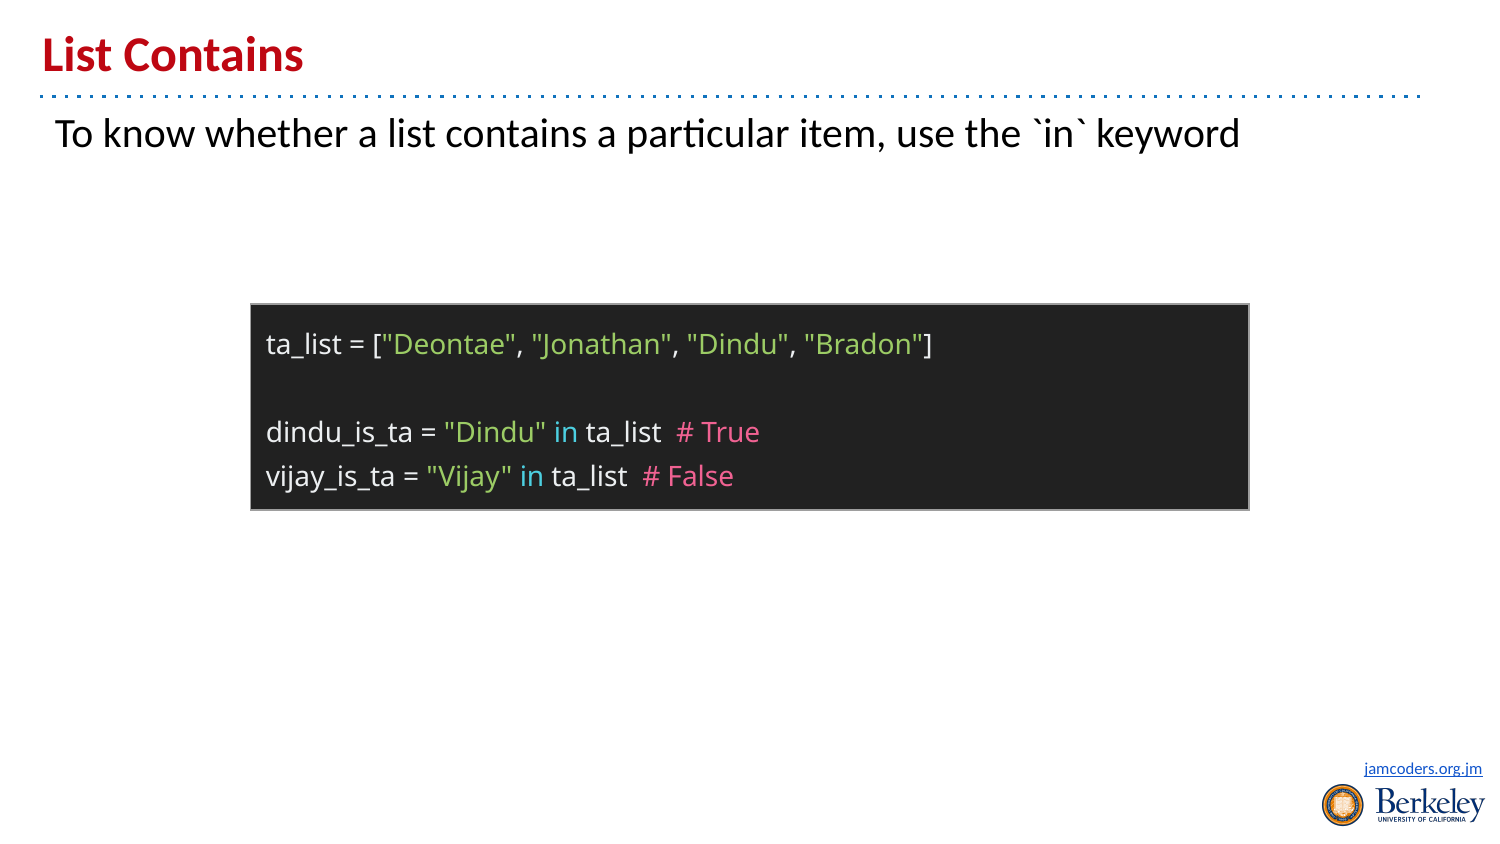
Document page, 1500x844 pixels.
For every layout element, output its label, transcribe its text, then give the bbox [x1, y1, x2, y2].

picture [1321, 782, 1486, 827]
list To know whether a list contains a particular item, use the `in` keyword [39, 91, 1425, 773]
title List Contains [27, 15, 1378, 97]
table_header ta_list = ["Deontae", "Jonathan", "Dindu", "Bradon"] dindu_is_ta = "Dindu" in ta_list # True vijay_is_ta = "Vijay" in ta_list # False [251, 305, 1248, 509]
